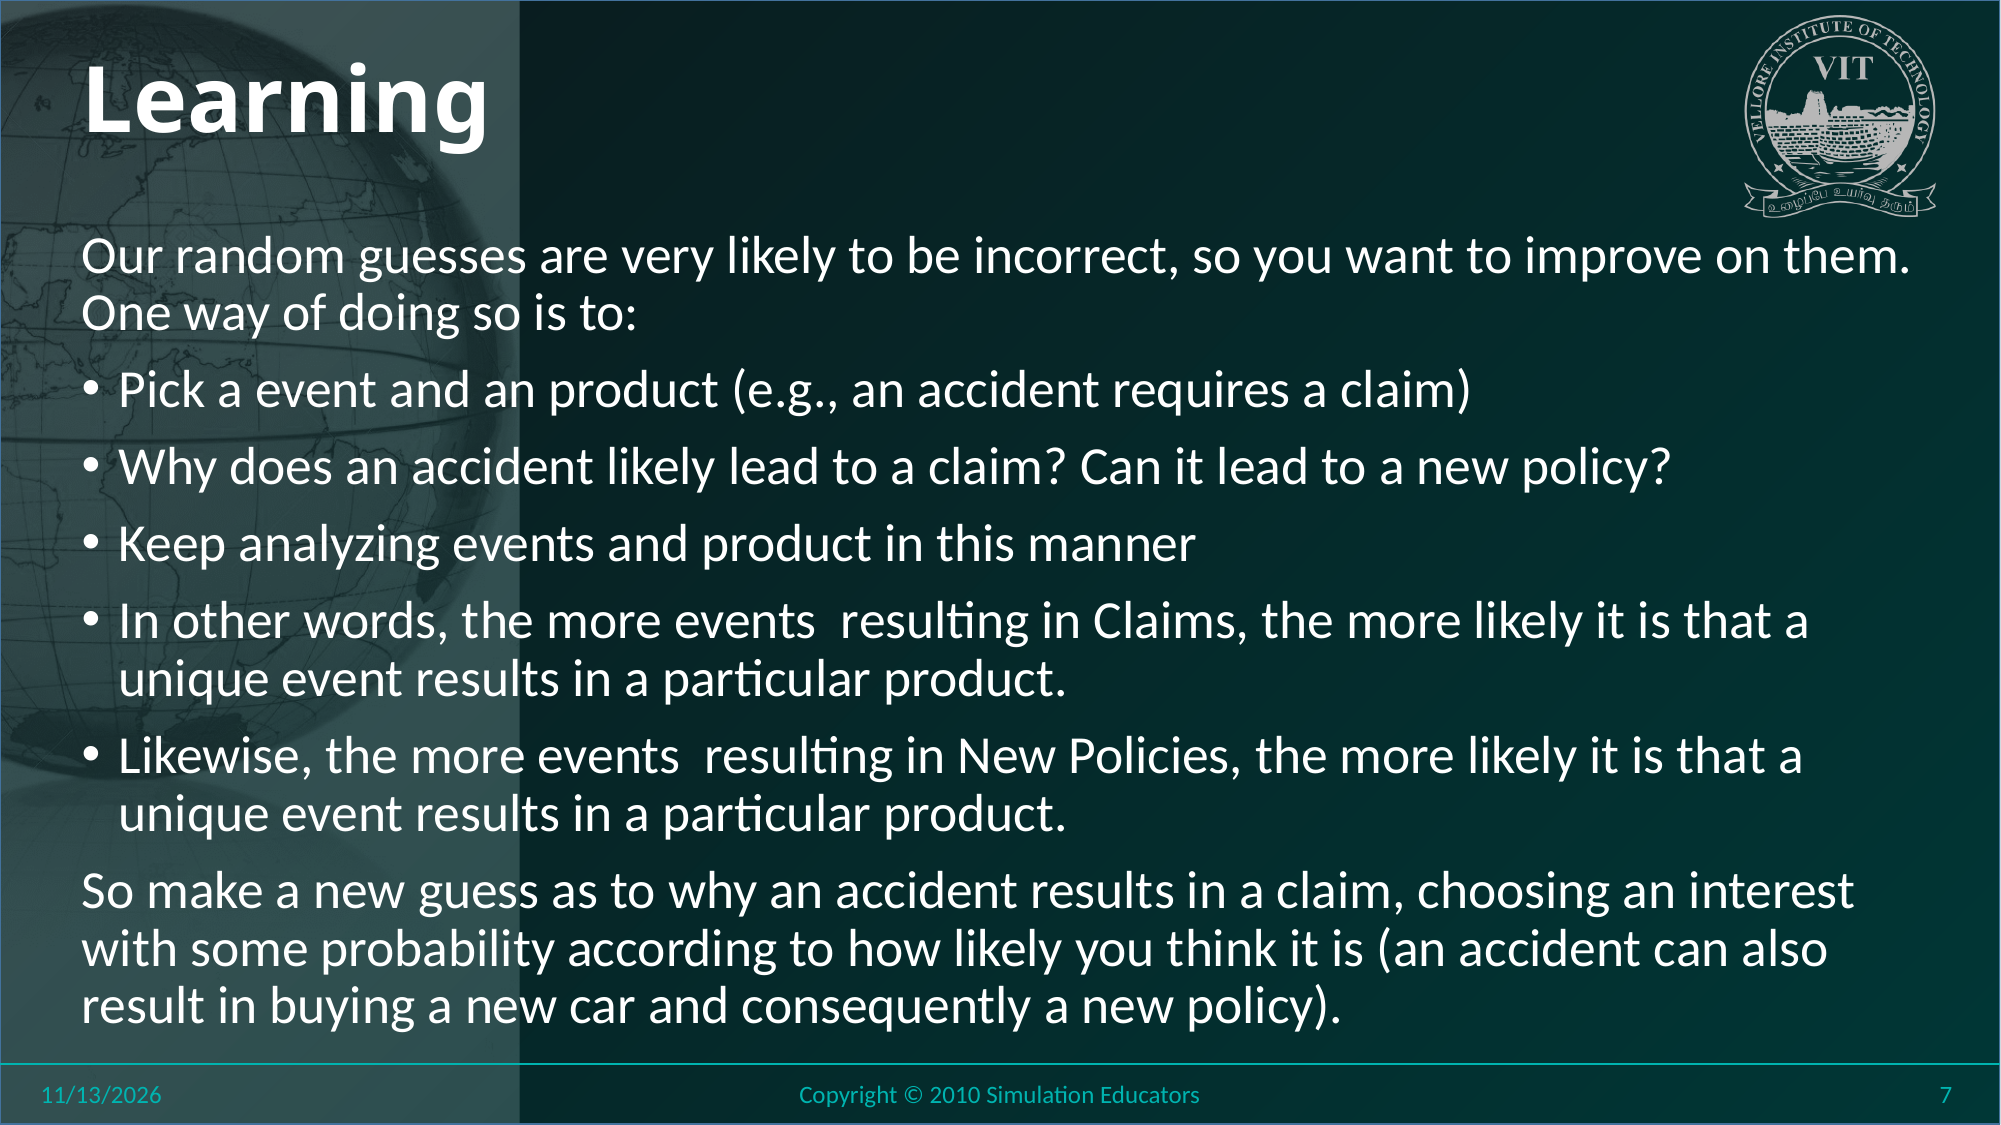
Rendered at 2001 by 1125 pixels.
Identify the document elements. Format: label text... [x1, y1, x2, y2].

title Learning [66, 1, 1716, 204]
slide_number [25, 1064, 476, 1124]
footer Copyright © 2010 Simulation Educators [662, 1064, 1338, 1124]
slide_number 7 [1517, 1064, 1968, 1124]
